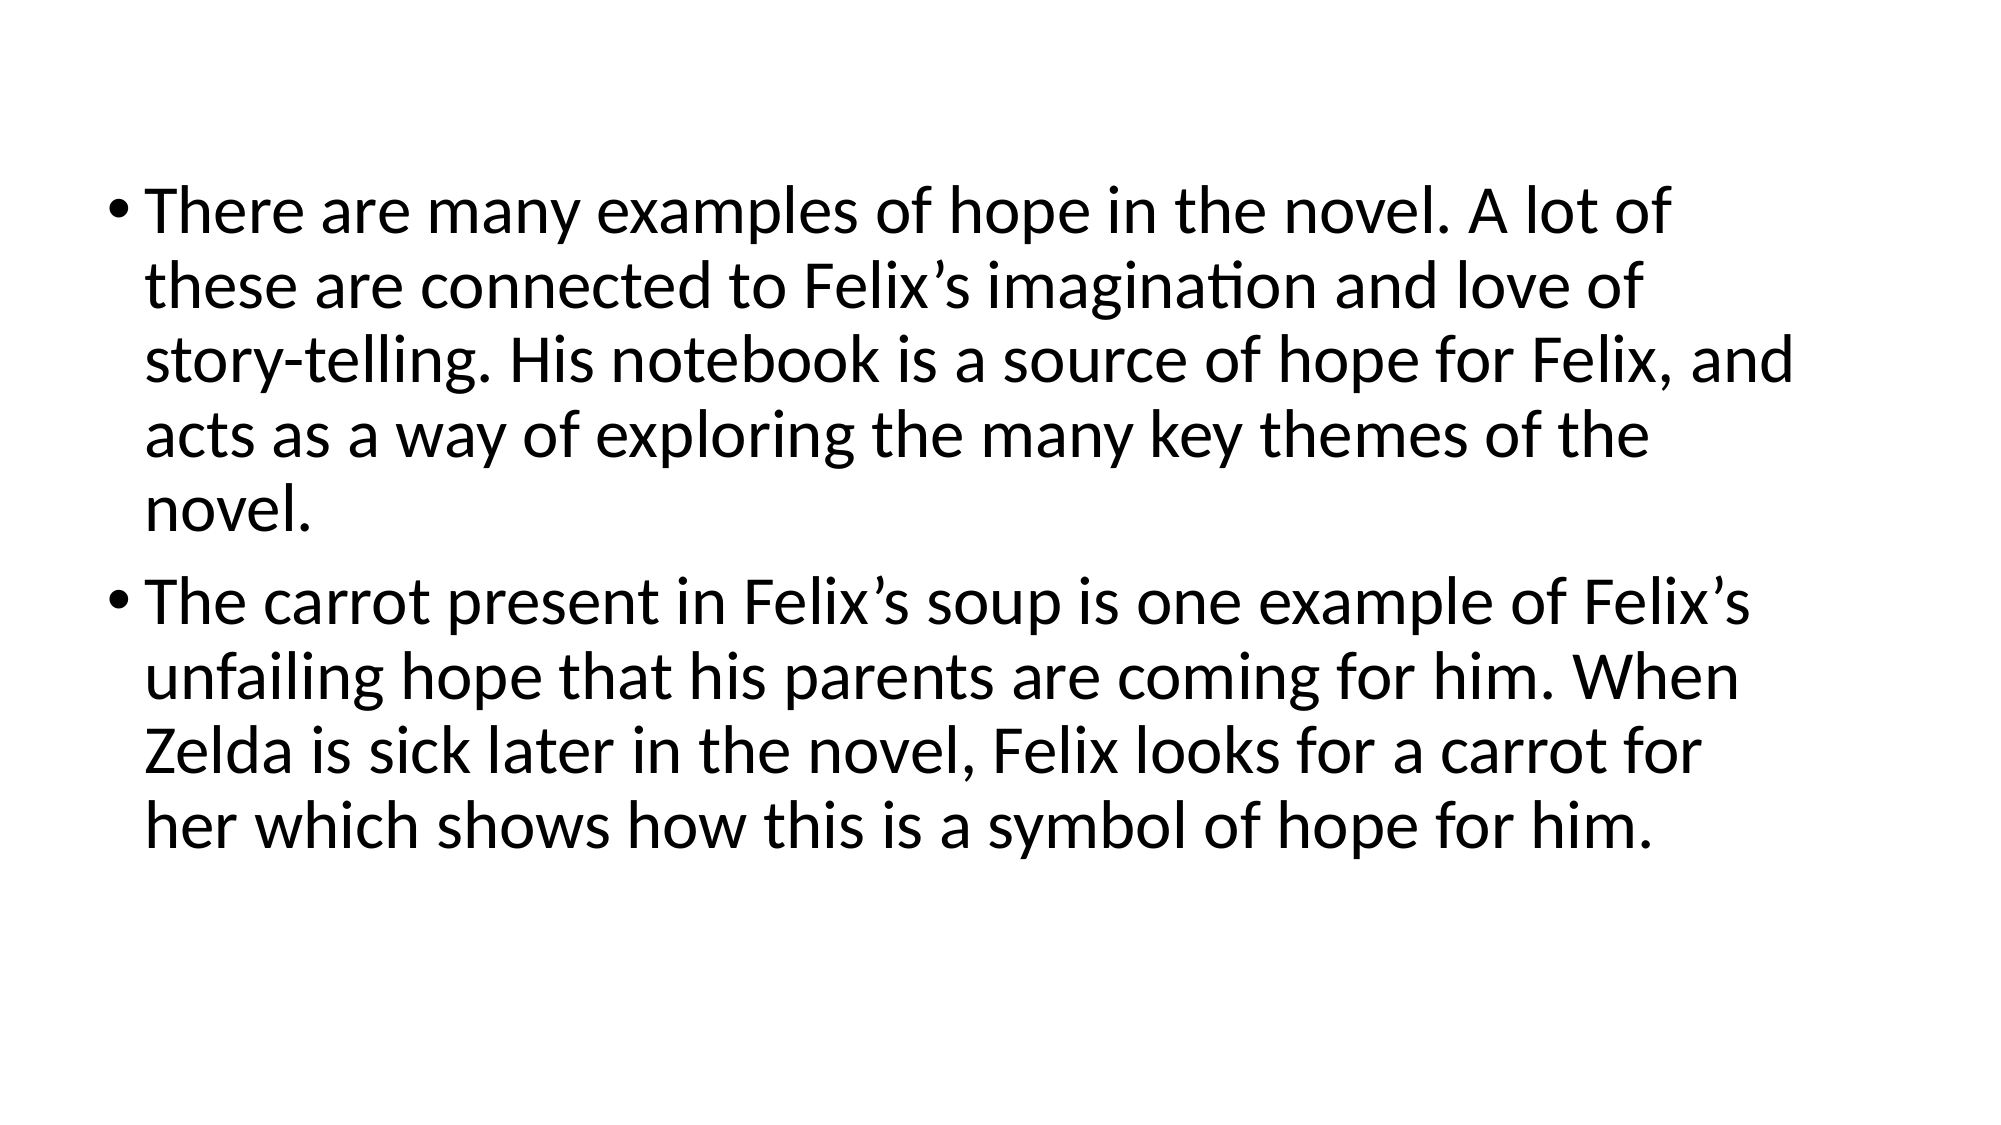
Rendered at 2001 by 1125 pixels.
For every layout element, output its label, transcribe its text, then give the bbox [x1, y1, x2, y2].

list There are many examples of hope in the novel. A lot of these are connected to Felix’s imagination and love of story-telling. His notebook is a source of hope for Felix, and acts as a way of exploring the many key themes of the novel. The carrot present in Felix’s soup is one example of Felix’s unfailing hope that his parents are coming for him. When Zelda is sick later in the novel, Felix looks for a carrot for her which shows how this is a symbol of hope for him. [91, 166, 1817, 881]
